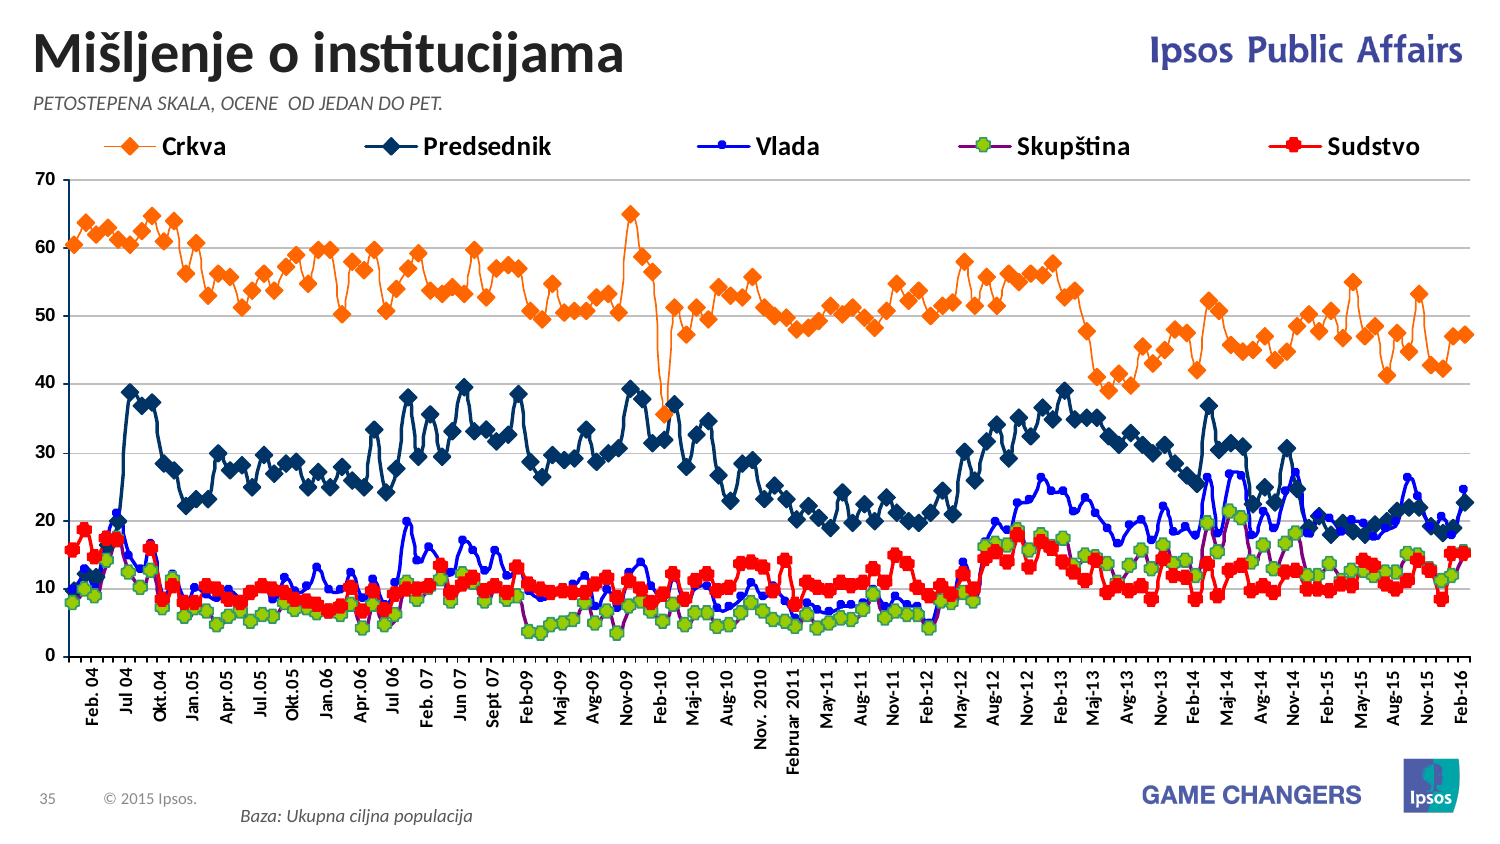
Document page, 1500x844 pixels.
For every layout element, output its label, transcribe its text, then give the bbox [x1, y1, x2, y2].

picture [1151, 34, 1462, 70]
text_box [22, 112, 1479, 788]
text_box Mišljenje o institucijama [33, 22, 1137, 86]
list Baza: Ukupna ciljna populacija [240, 797, 1159, 827]
picture [1142, 788, 1370, 813]
picture [1397, 788, 1460, 813]
list PETOSTEPENA SKALA, OCENE OD JEDAN DO PET. [33, 87, 952, 110]
